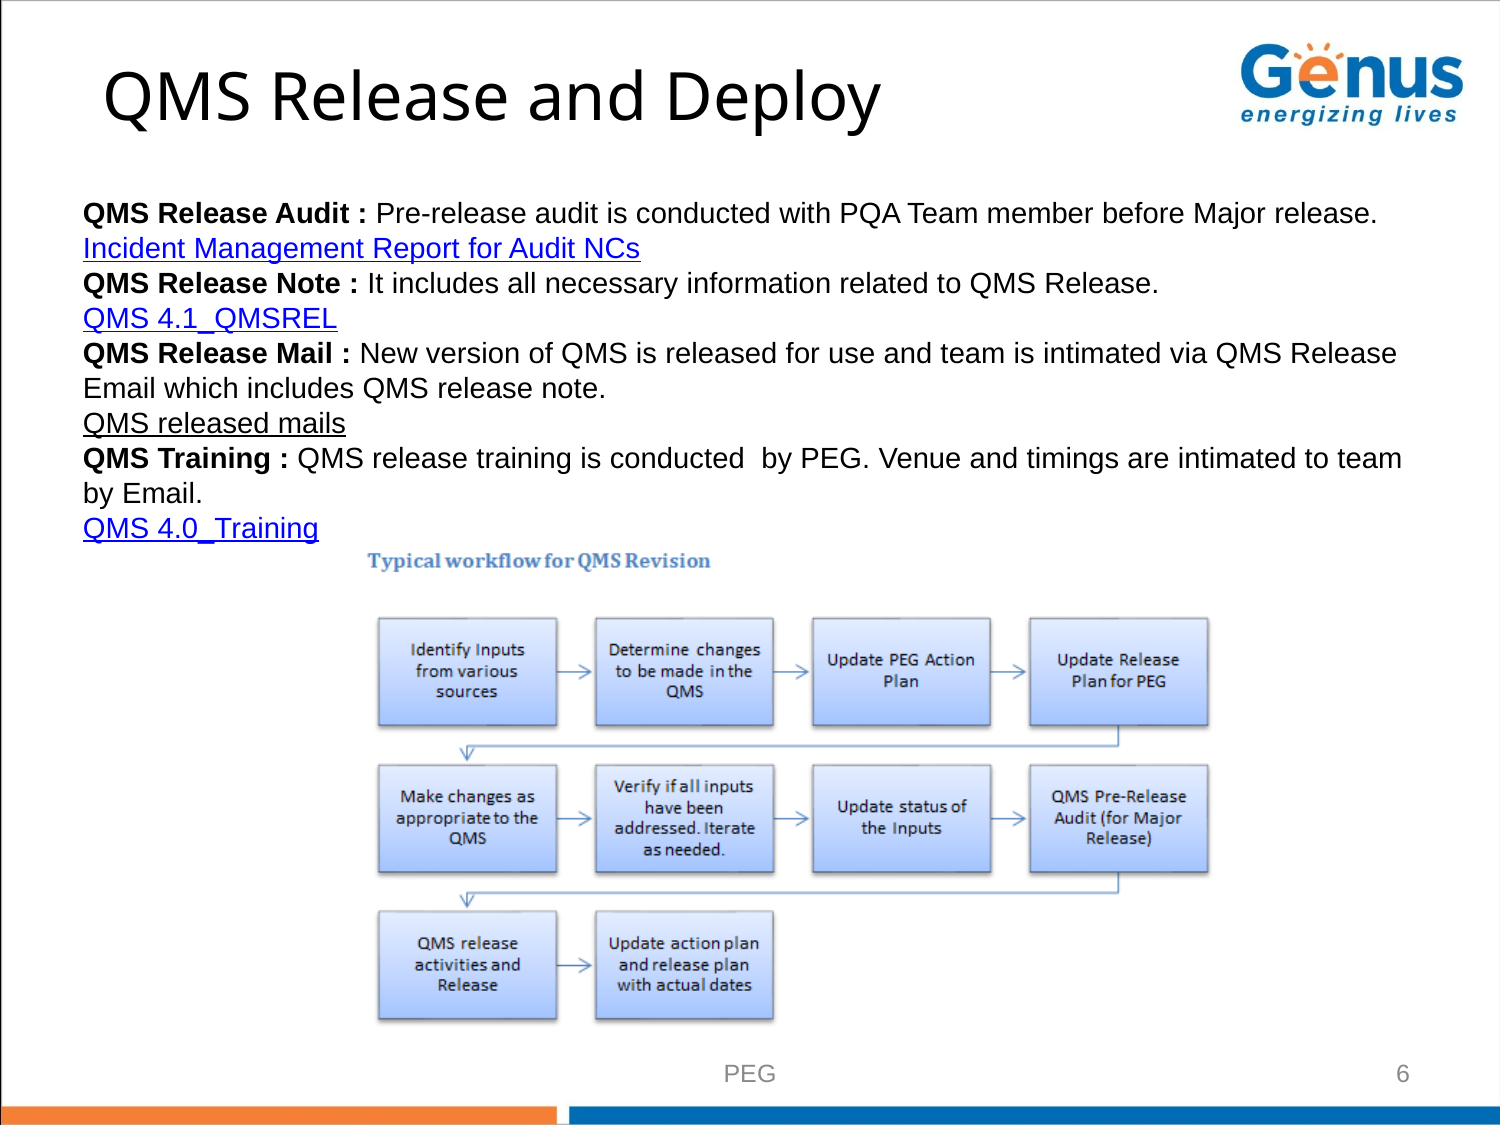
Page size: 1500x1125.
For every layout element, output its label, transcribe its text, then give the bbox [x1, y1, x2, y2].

title QMS Release and Deploy [87, 0, 1300, 187]
slide_number 6 [1074, 1042, 1425, 1103]
text_box QMS Release Audit : Pre-release audit is conducted with PQA Team member before Major release. Incident Management Report for Audit NCs QMS Release Note : It includes all necessary information related to QMS Release. QMS 4.1_QMSREL QMS Release Mail : New version of QMS is released for use and team is intimated via QMS Release Email which includes QMS release note. QMS released mails QMS Training : QMS release training is conducted by PEG. Venue and timings are intimated to team by Email. QMS 4.0_Training [68, 187, 1429, 692]
footer PEG [512, 1046, 988, 1103]
picture [0, 0, 1500, 1125]
